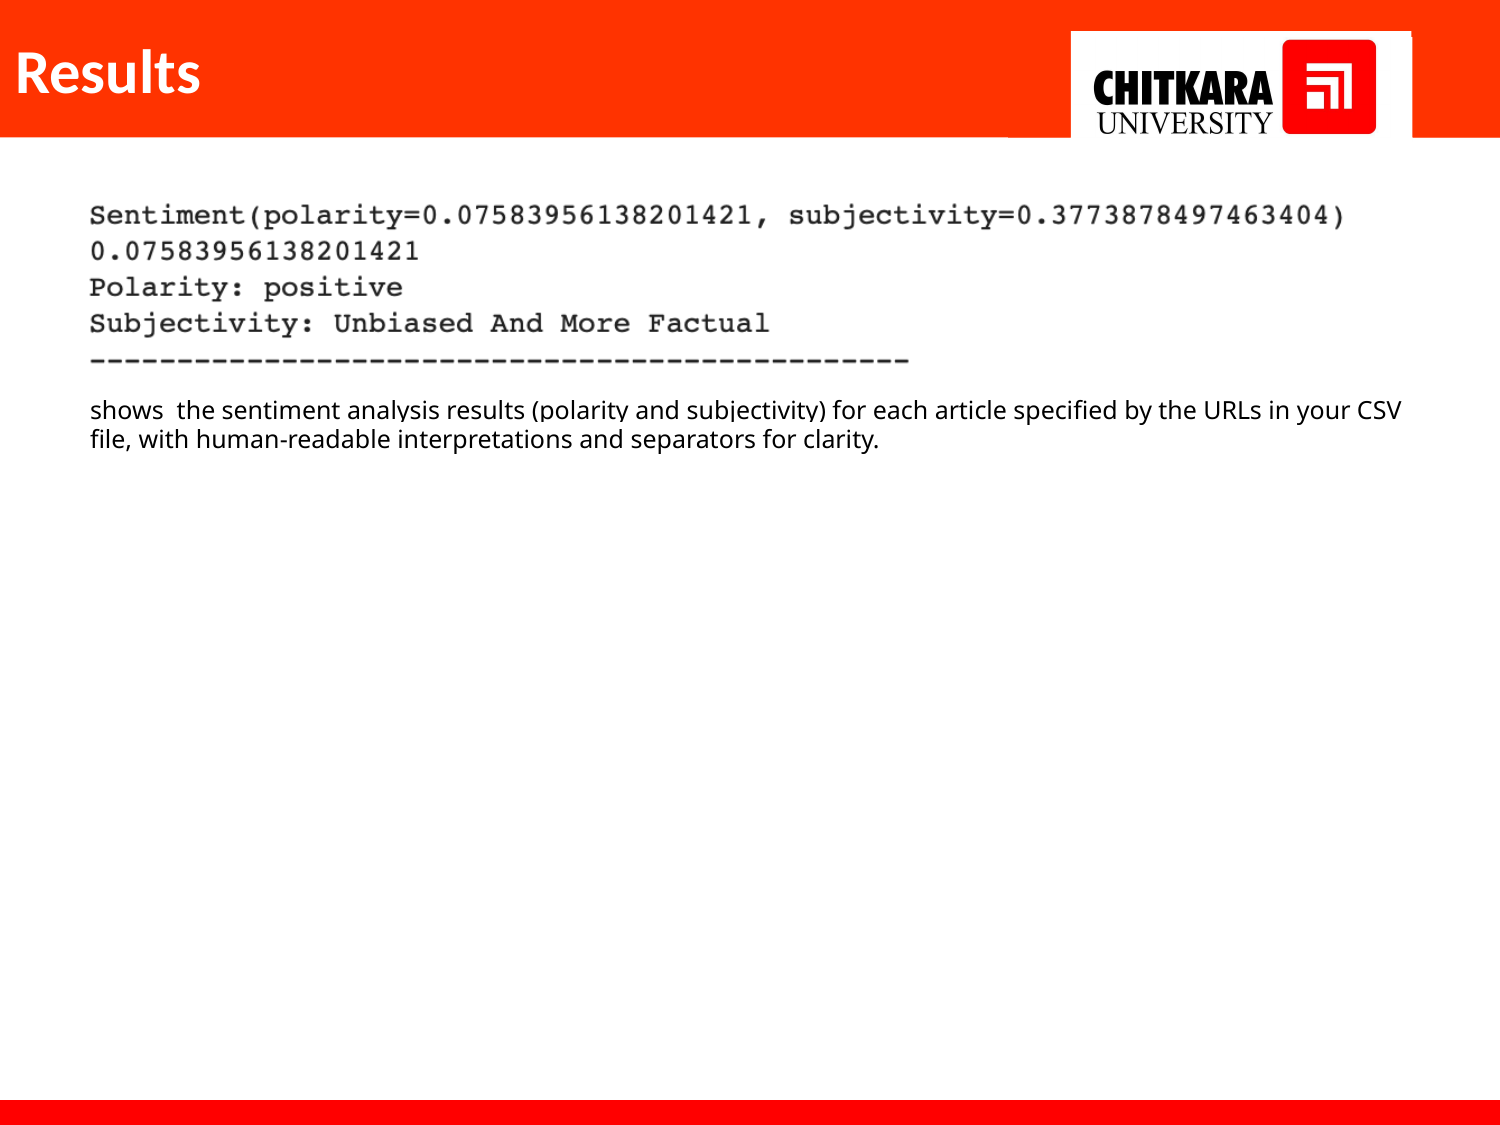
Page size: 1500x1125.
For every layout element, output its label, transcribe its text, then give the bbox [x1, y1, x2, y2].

picture [74, 190, 1360, 377]
list shows the sentiment analysis results (polarity and subjectivity) for each article specified by the URLs in your CSV file, with human-readable interpretations and separators for clarity. [75, 386, 1425, 474]
title Results [0, 0, 1063, 138]
picture [1074, 37, 1391, 138]
